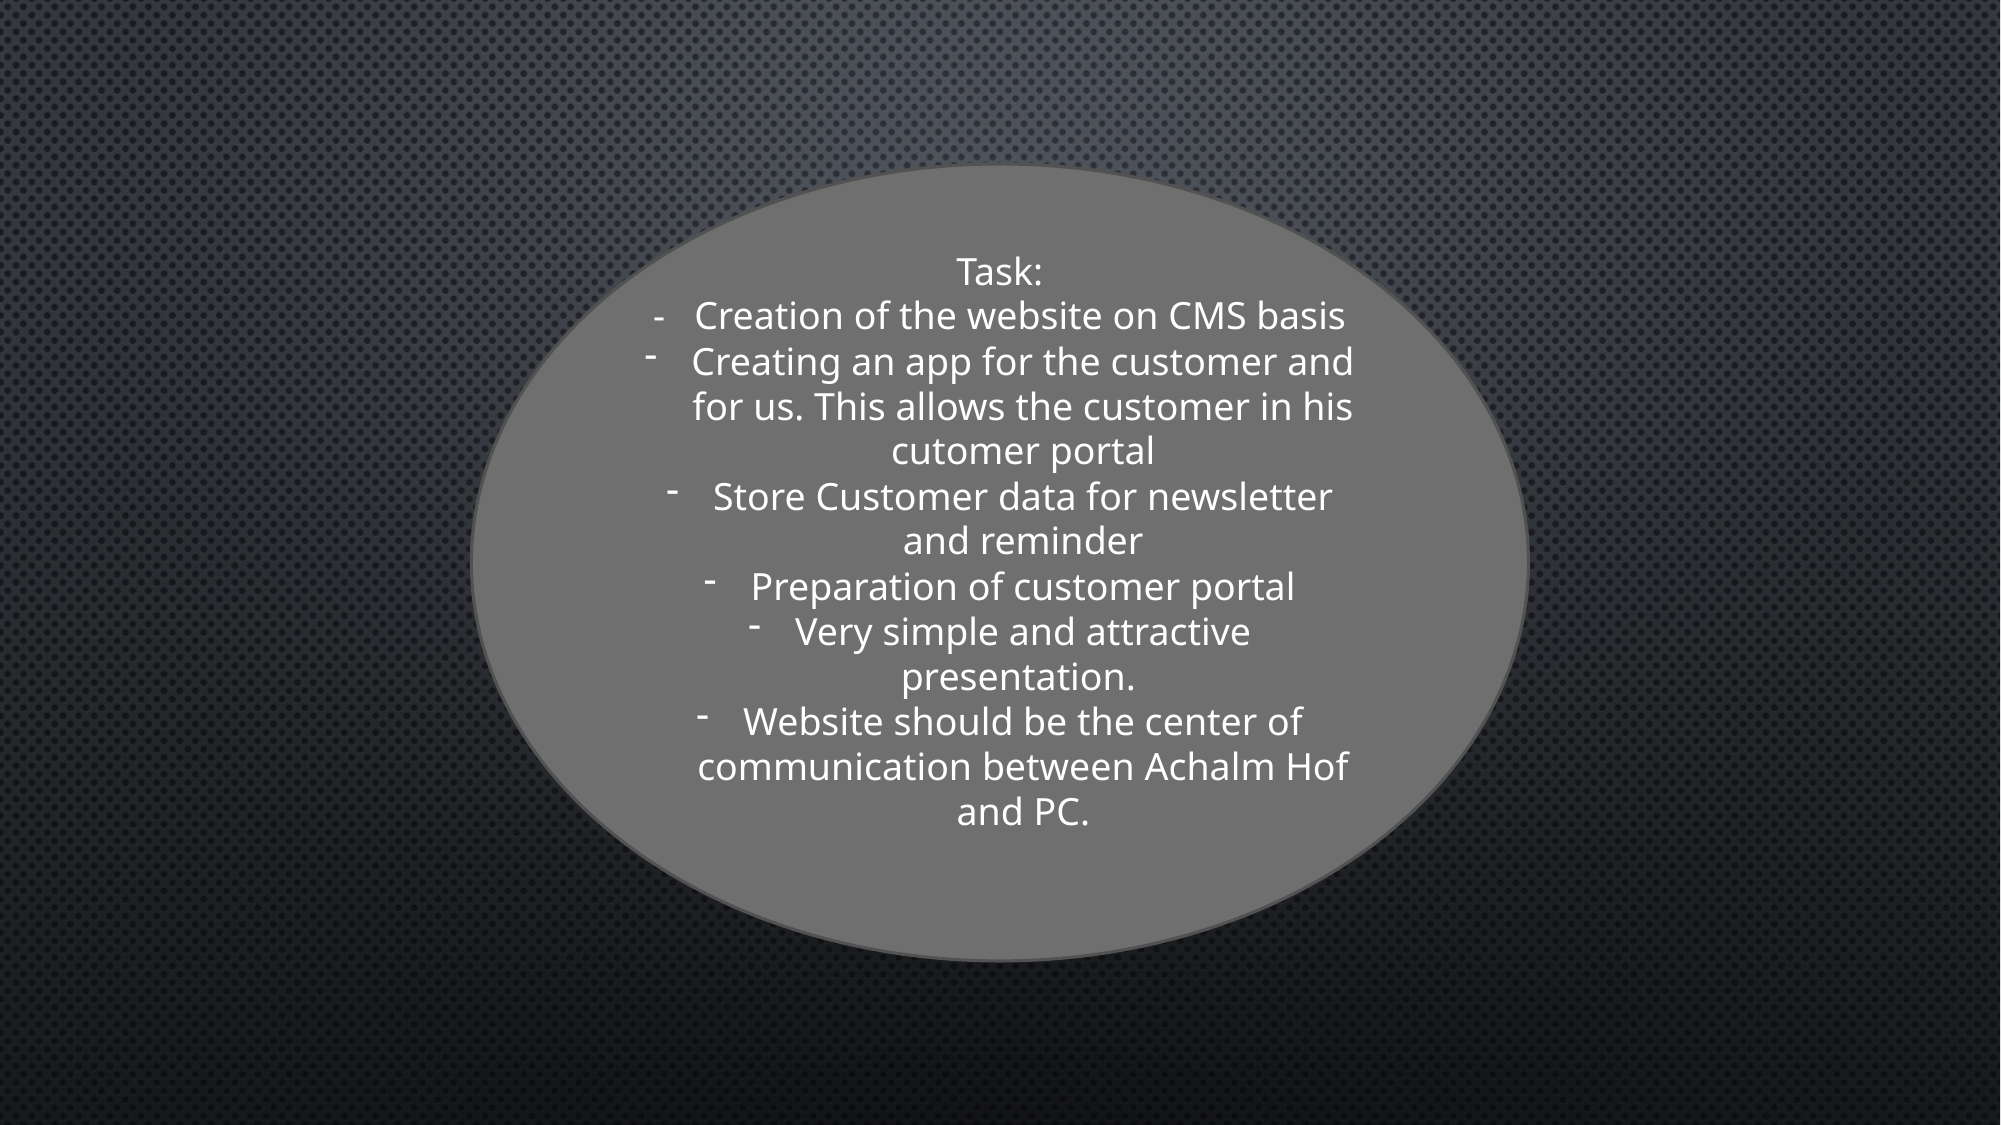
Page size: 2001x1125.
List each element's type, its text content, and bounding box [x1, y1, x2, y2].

text_box Task: - Creation of the website on CMS basis Creating an app for the customer and for us. This allows the customer in his cutomer portal Store Customer data for newsletter and reminder Preparation of customer portal Very simple and attractive presentation. Website should be the center of communication between Achalm Hof and PC. [469, 162, 1531, 963]
